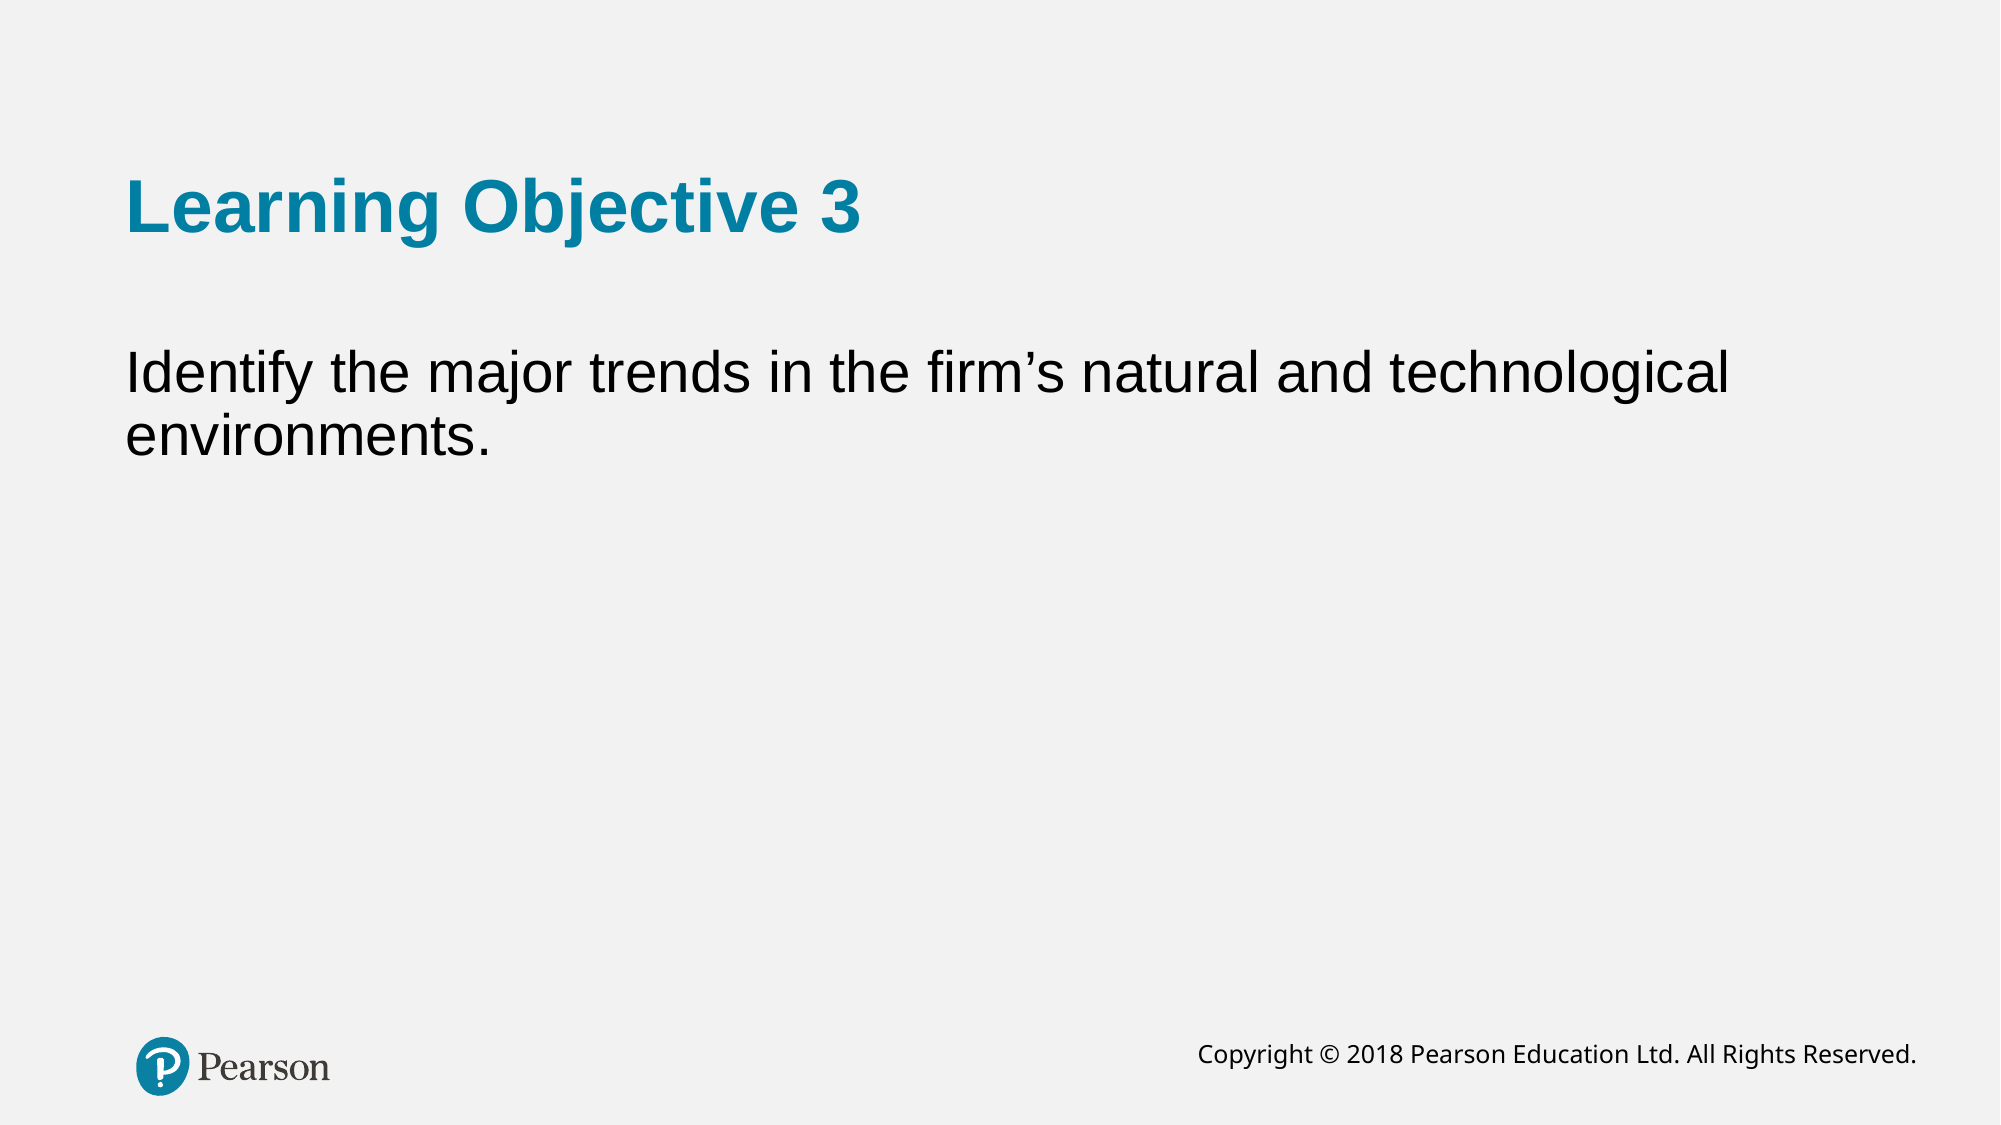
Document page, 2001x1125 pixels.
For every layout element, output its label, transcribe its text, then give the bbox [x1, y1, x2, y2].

list Identify the major trends in the firm’s natural and technological environments. [110, 334, 1896, 798]
title Learning Objective 3 [110, 137, 1902, 281]
